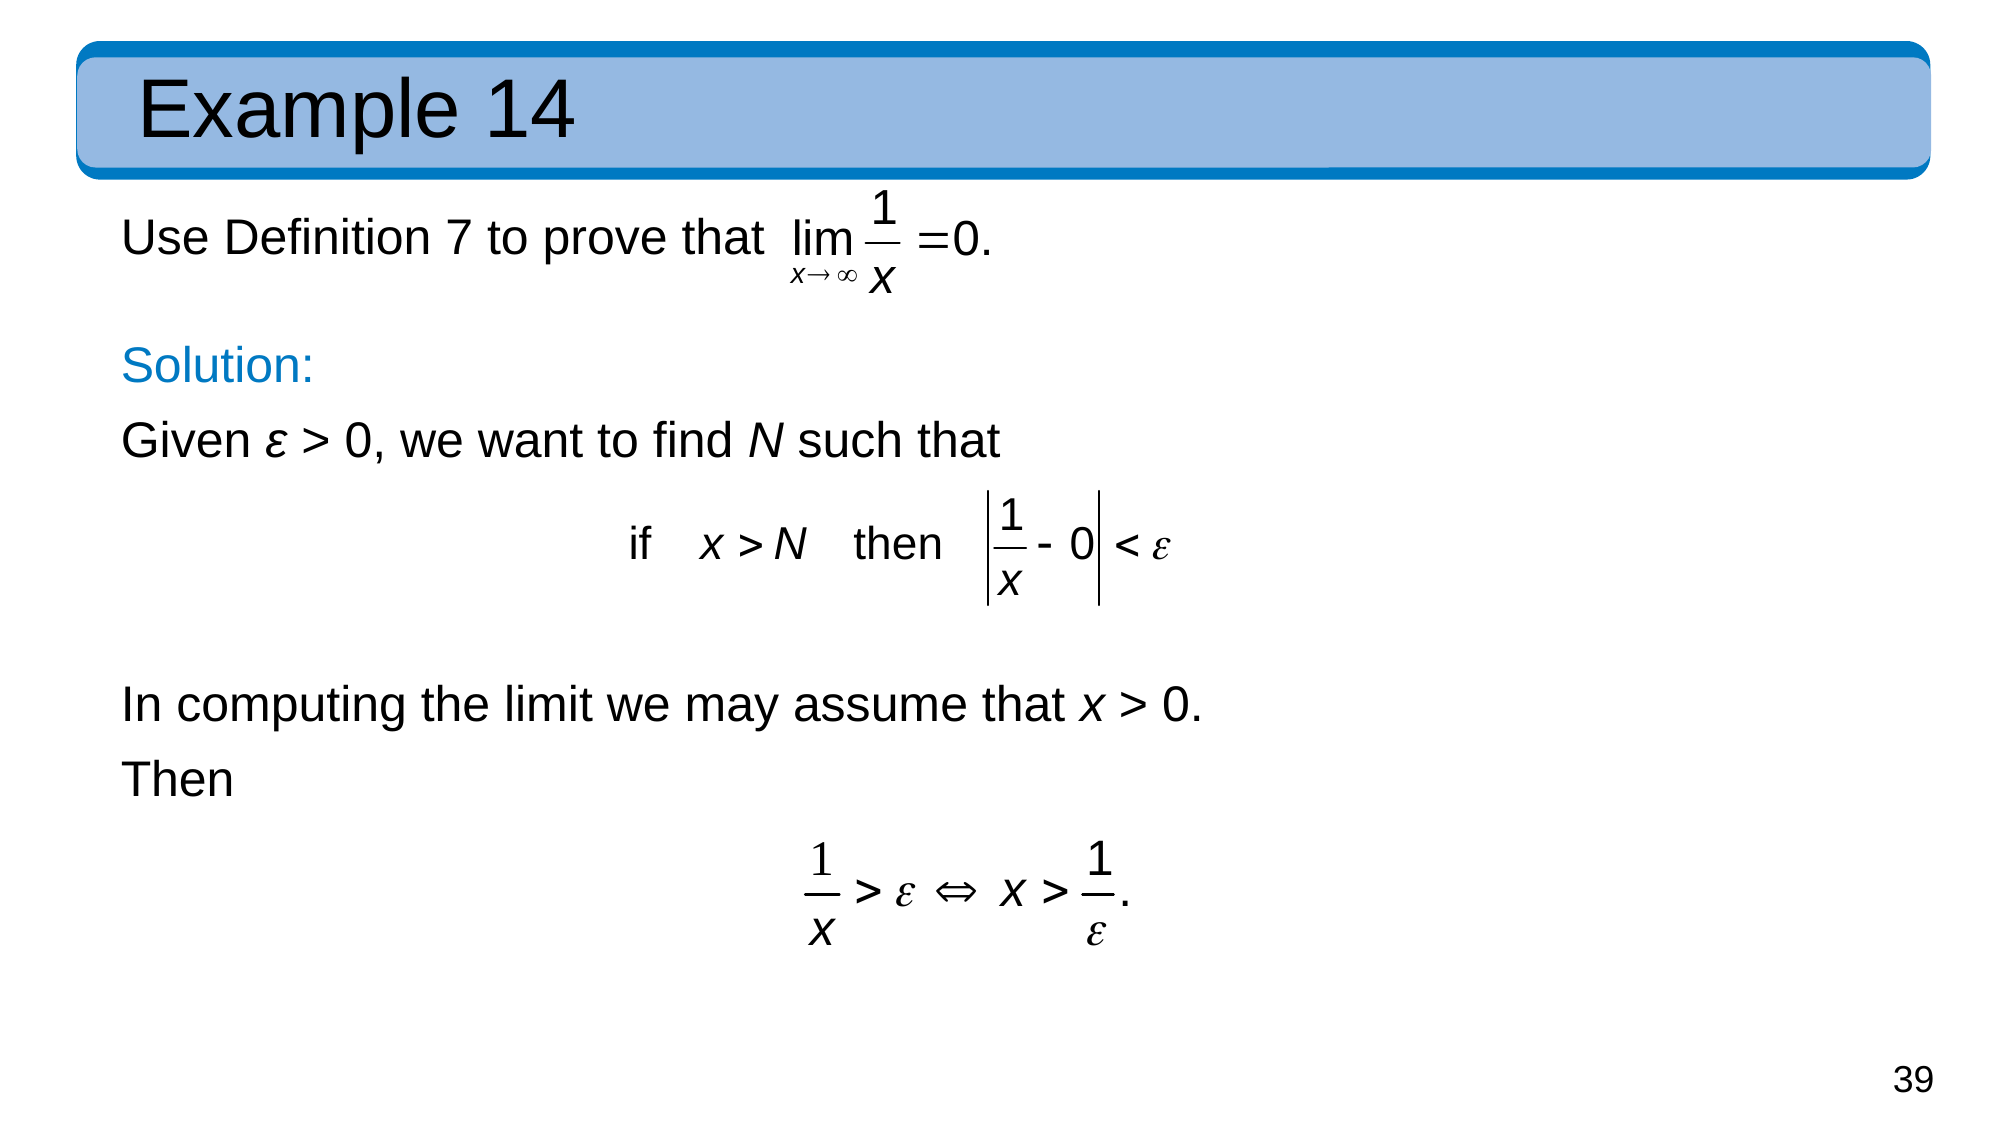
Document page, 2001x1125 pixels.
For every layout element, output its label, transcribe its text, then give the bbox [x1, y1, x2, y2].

list Solution: Given ε > 0, we want to find N such that [120, 339, 1879, 467]
list Use Definition 7 to prove that [120, 211, 779, 269]
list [627, 486, 1180, 610]
list In computing the limit we may assume that x > 0. Then [120, 678, 1471, 810]
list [800, 832, 1133, 953]
title Example 14 [137, 65, 1863, 176]
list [786, 181, 996, 299]
